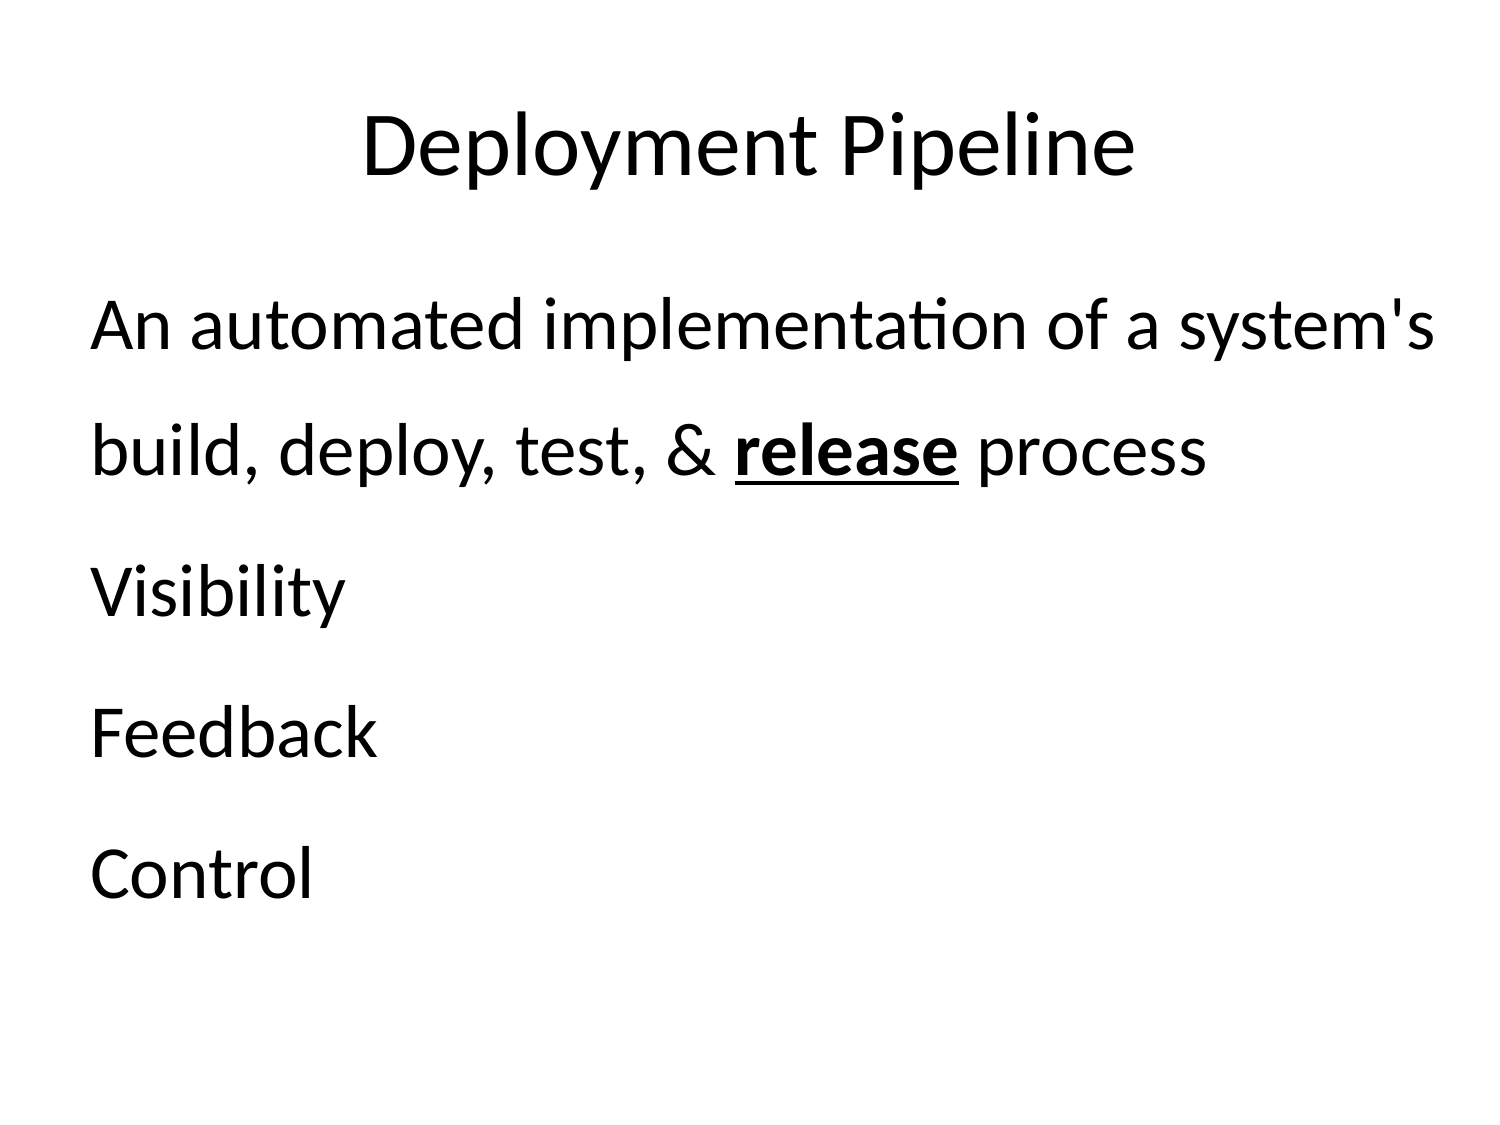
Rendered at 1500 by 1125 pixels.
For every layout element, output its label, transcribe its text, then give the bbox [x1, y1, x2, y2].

title Deployment Pipeline [75, 45, 1425, 231]
list An automated implementation of a system's build, deploy, test, & release process Visibility Feedback Control [75, 231, 1500, 974]
